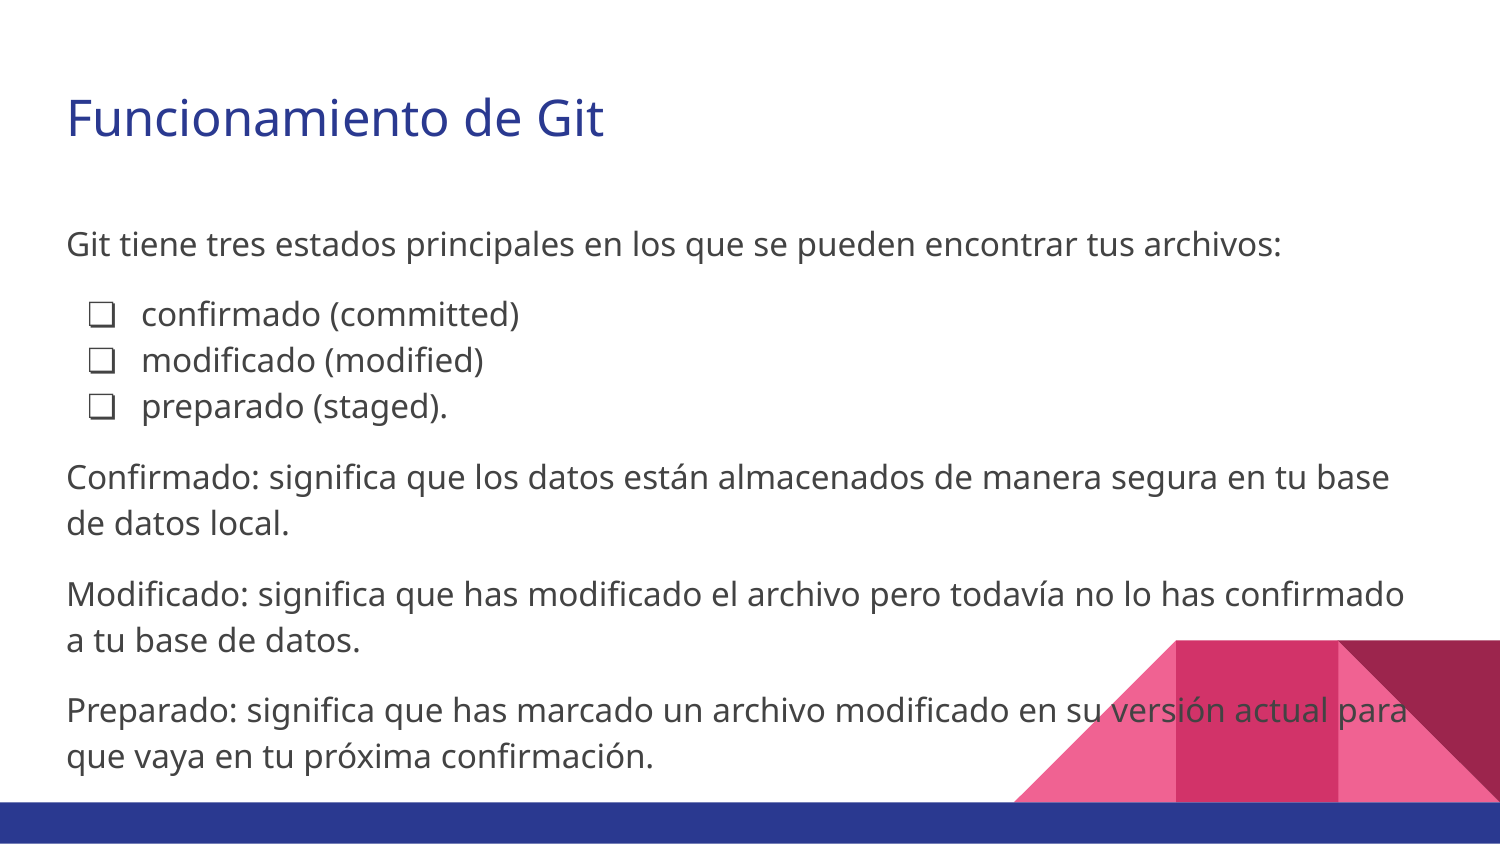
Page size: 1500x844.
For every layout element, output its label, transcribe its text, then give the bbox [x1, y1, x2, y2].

list Git tiene tres estados principales en los que se pueden encontrar tus archivos: confirmado (committed) modificado (modified) preparado (staged). Confirmado: significa que los datos están almacenados de manera segura en tu base de datos local. Modificado: significa que has modificado el archivo pero todavía no lo has confirmado a tu base de datos. Preparado: significa que has marcado un archivo modificado en su versión actual para que vaya en tu próxima confirmación. [51, 201, 1449, 750]
title Funcionamiento de Git [51, 67, 1449, 167]
